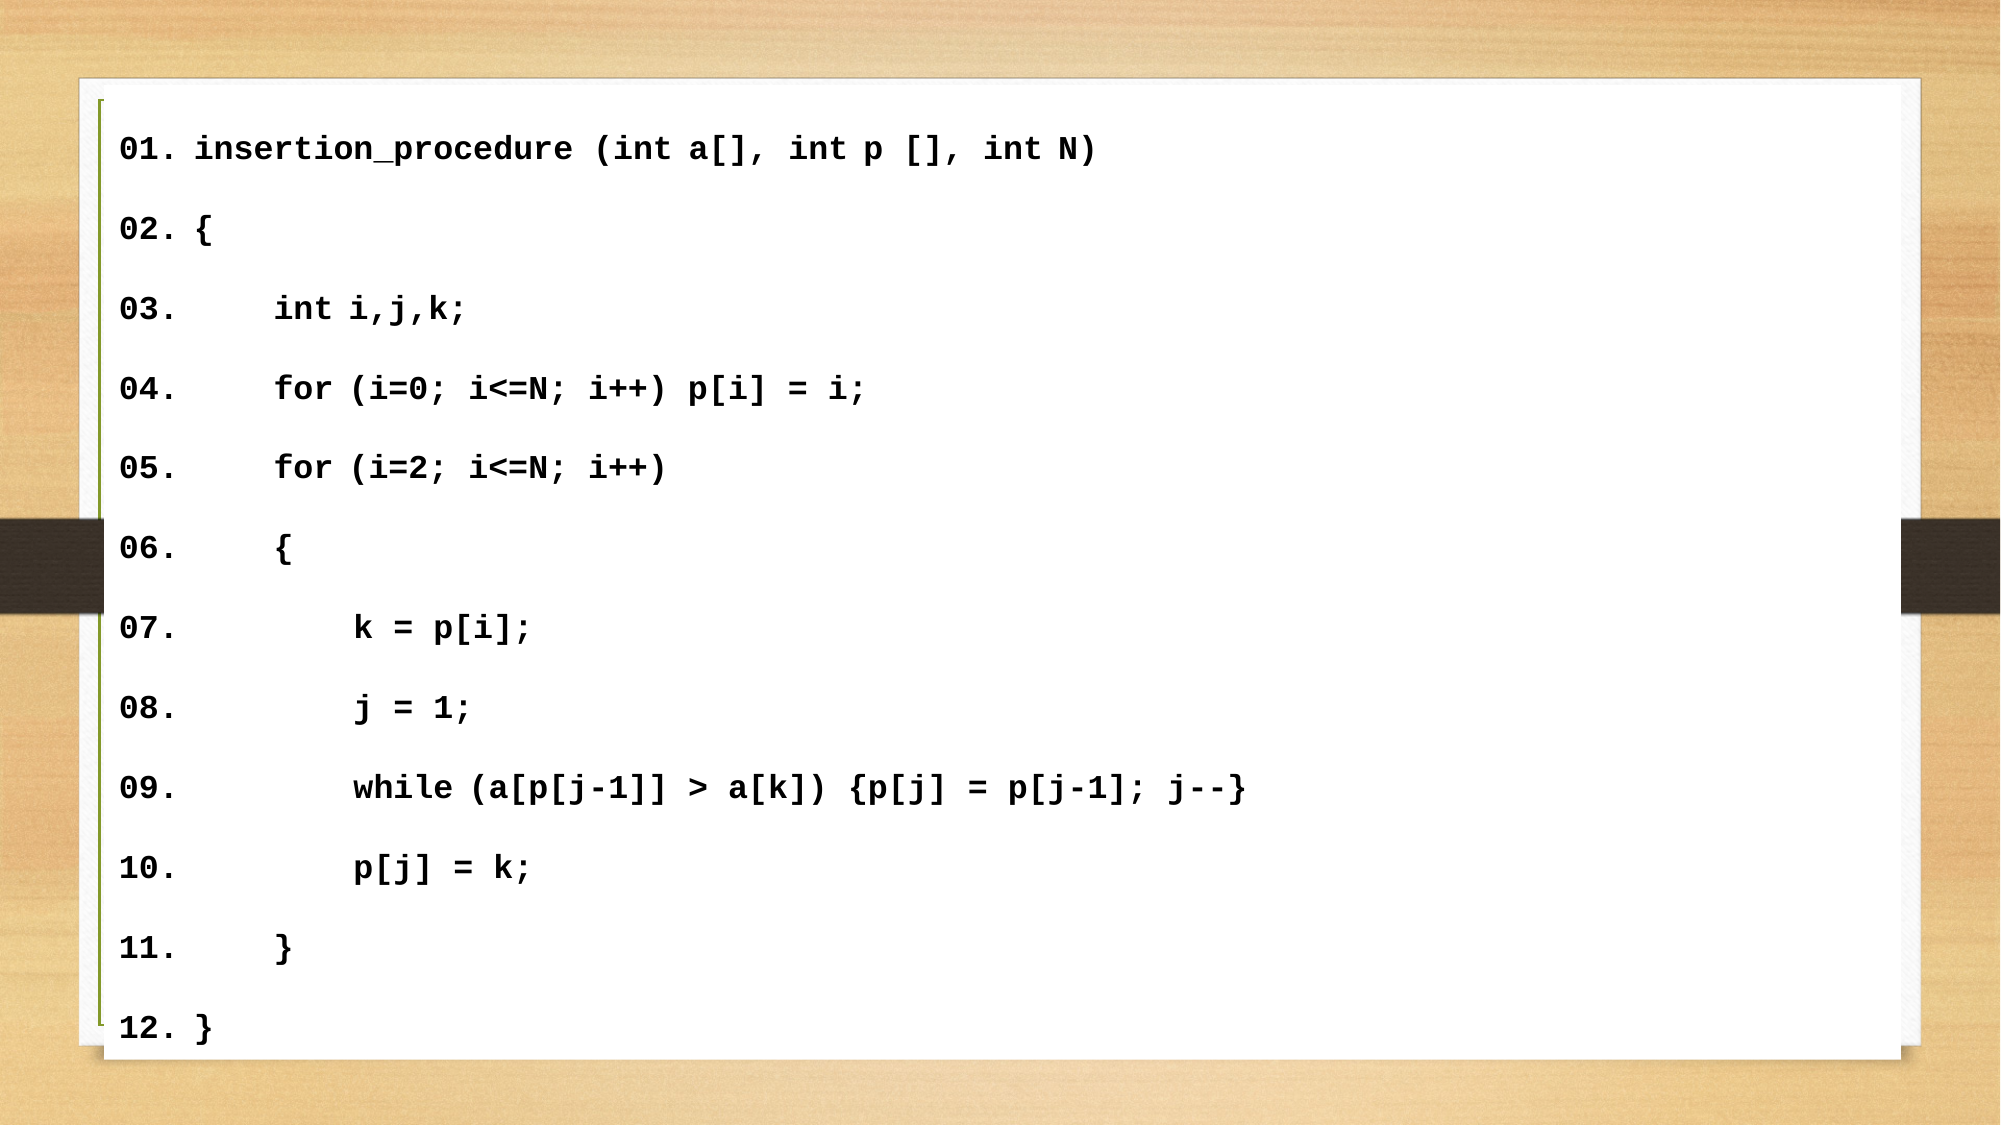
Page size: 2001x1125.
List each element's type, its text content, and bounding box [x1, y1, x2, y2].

list 01. insertion_procedure (int a[], int p [], int N) 02. { 03. int i,j,k; 04. for (i=0; i<=N; i++) p[i] = i; 05. for (i=2; i<=N; i++) 06. { 07. k = p[i]; 08. j = 1; 09. while (a[p[j-1]] > a[k]) {p[j] = p[j-1]; j--} 10. p[j] = k; 11. } 12. } [104, 84, 1901, 1060]
picture [0, 0, 2001, 1125]
